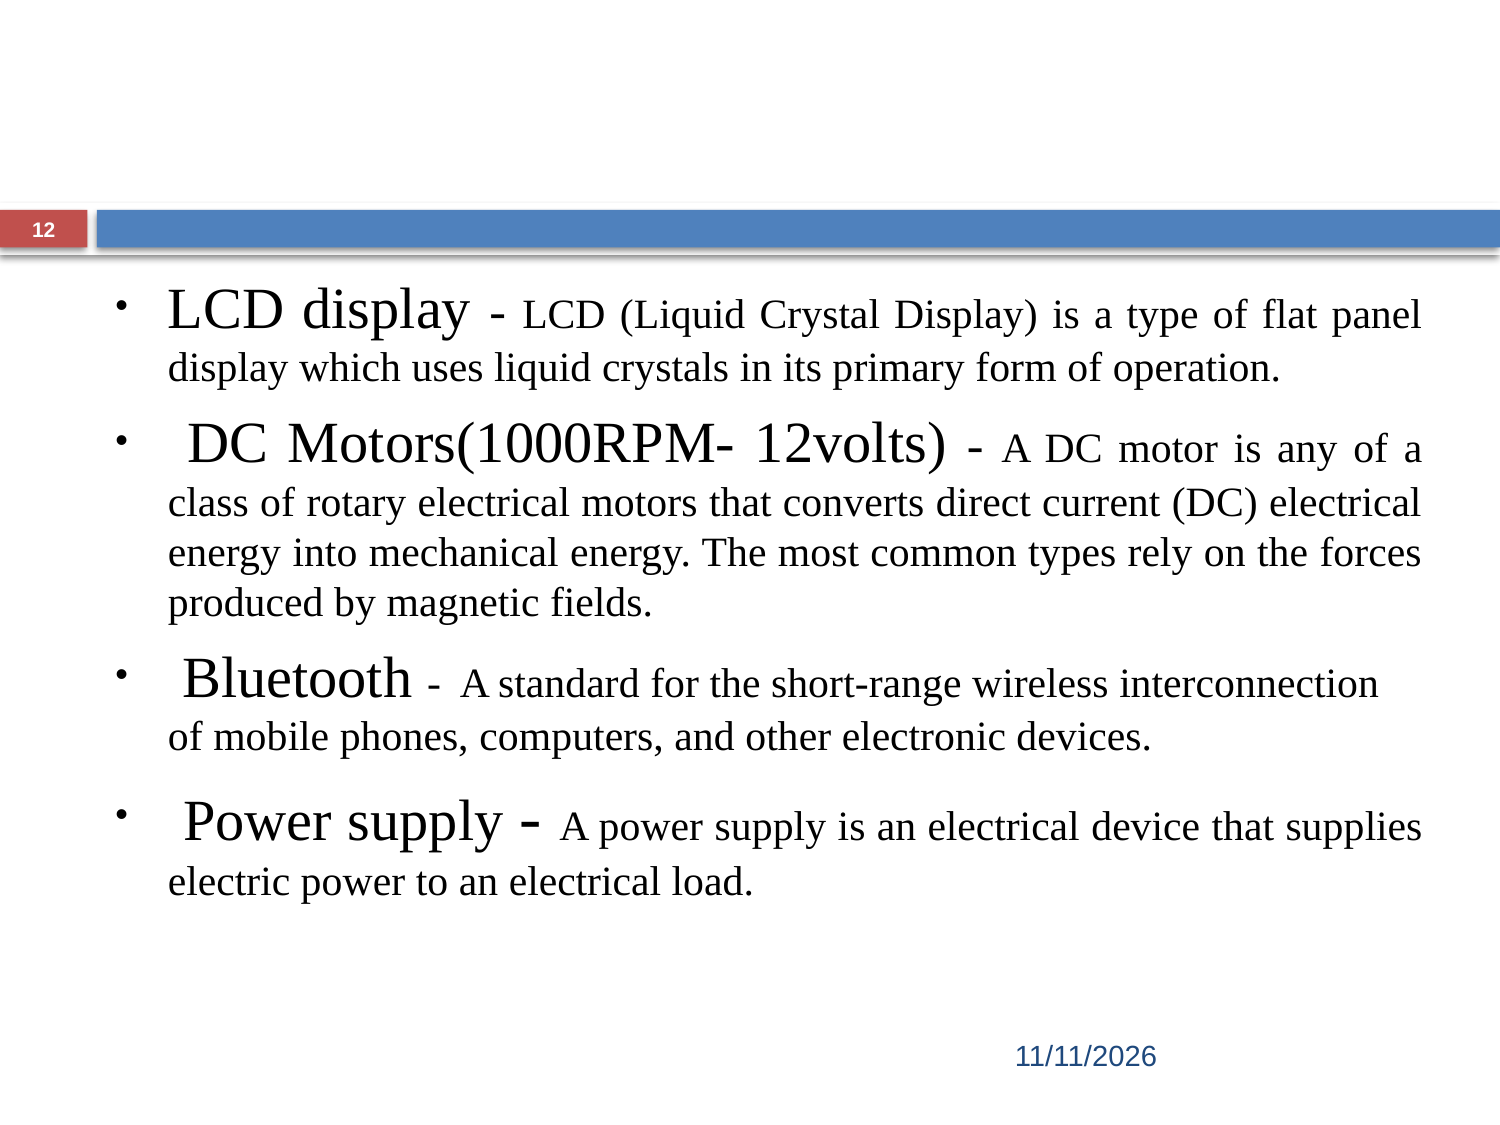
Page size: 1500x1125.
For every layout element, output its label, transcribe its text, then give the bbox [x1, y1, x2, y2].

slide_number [999, 1025, 1438, 1085]
list LCD display - LCD (Liquid Crystal Display) is a type of flat panel display which uses liquid crystals in its primary form of operation. DC Motors(1000RPM- 12volts) - A DC motor is any of a class of rotary electrical motors that converts direct current (DC) electrical energy into mechanical energy. The most common types rely on the forces produced by magnetic fields. Bluetooth - A standard for the short-range wireless interconnection of mobile phones, computers, and other electronic devices. Power supply - A power supply is an electrical device that supplies electric power to an electrical load. [100, 262, 1439, 1001]
slide_number 12 [0, 208, 88, 249]
